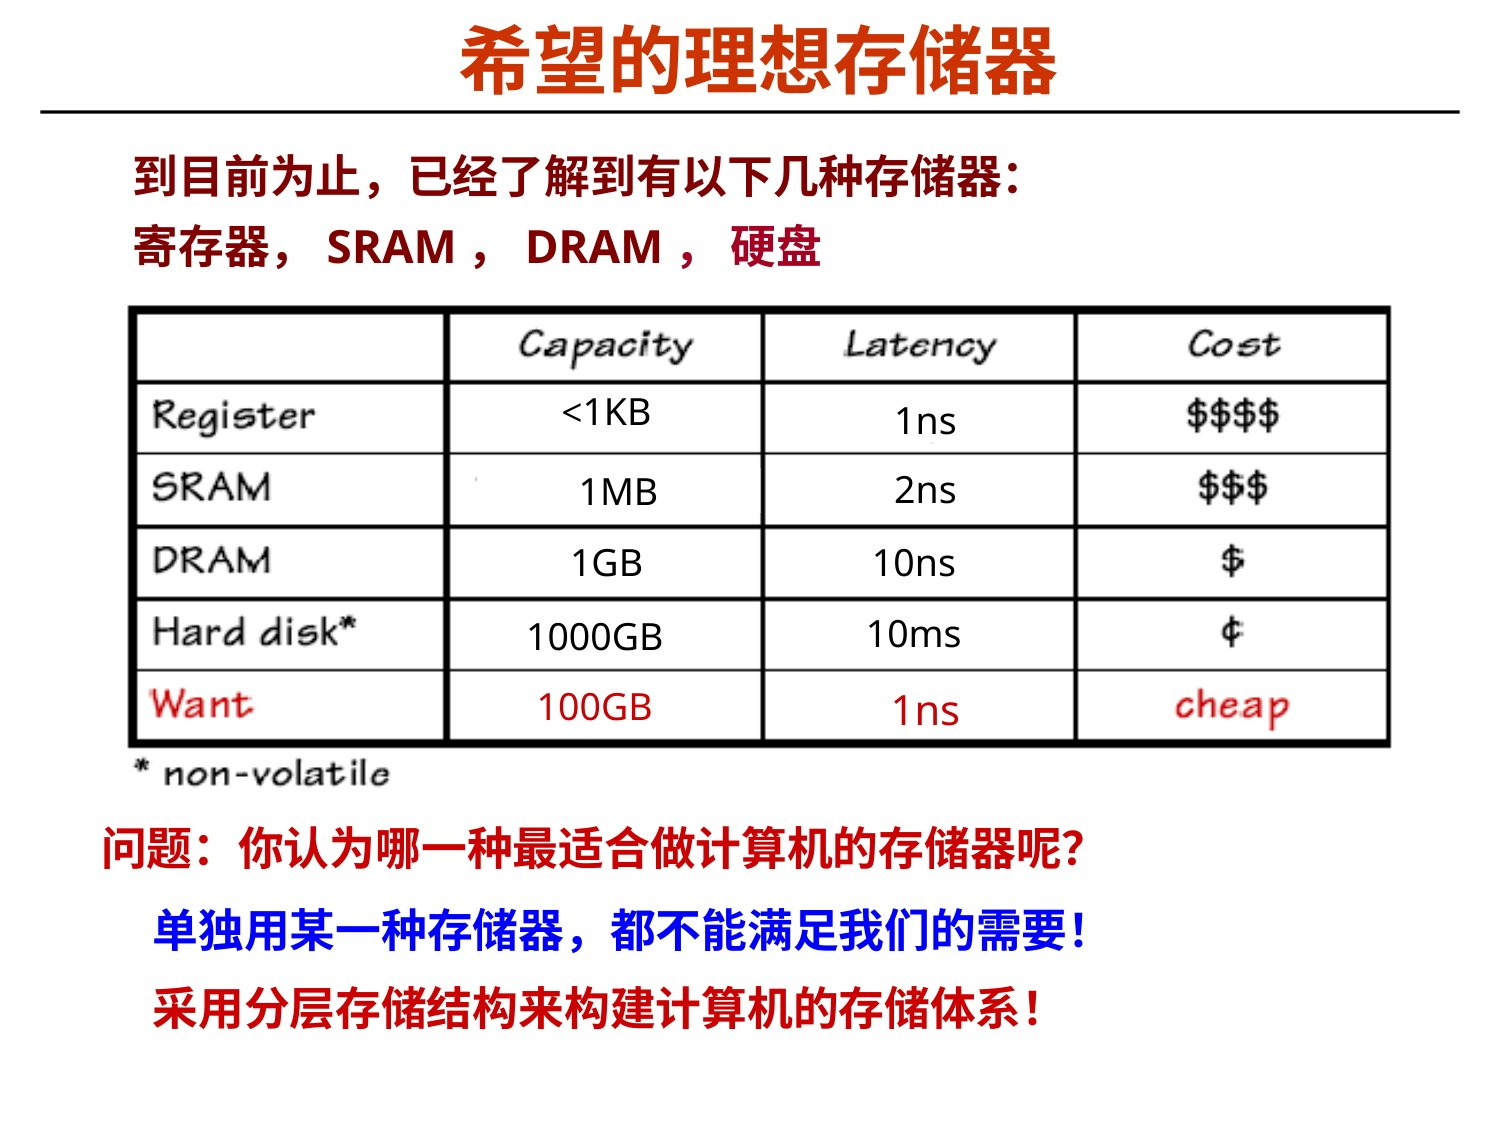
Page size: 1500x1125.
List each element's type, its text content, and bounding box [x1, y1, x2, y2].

text_box 到目前为止，已经了解到有以下几种存储器： 寄存器，SRAM，DRAM， 硬盘 [132, 139, 1076, 268]
text_box 问题：你认为哪一种最适合做计算机的存储器呢？ [101, 821, 1108, 875]
text_box 单独用某一种存储器，都不能满足我们的需要！ 采用分层存储结构来构建计算机的存储体系！ [152, 902, 1114, 1035]
title 希望的理想存储器 [49, 17, 1468, 113]
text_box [85, 269, 1449, 813]
